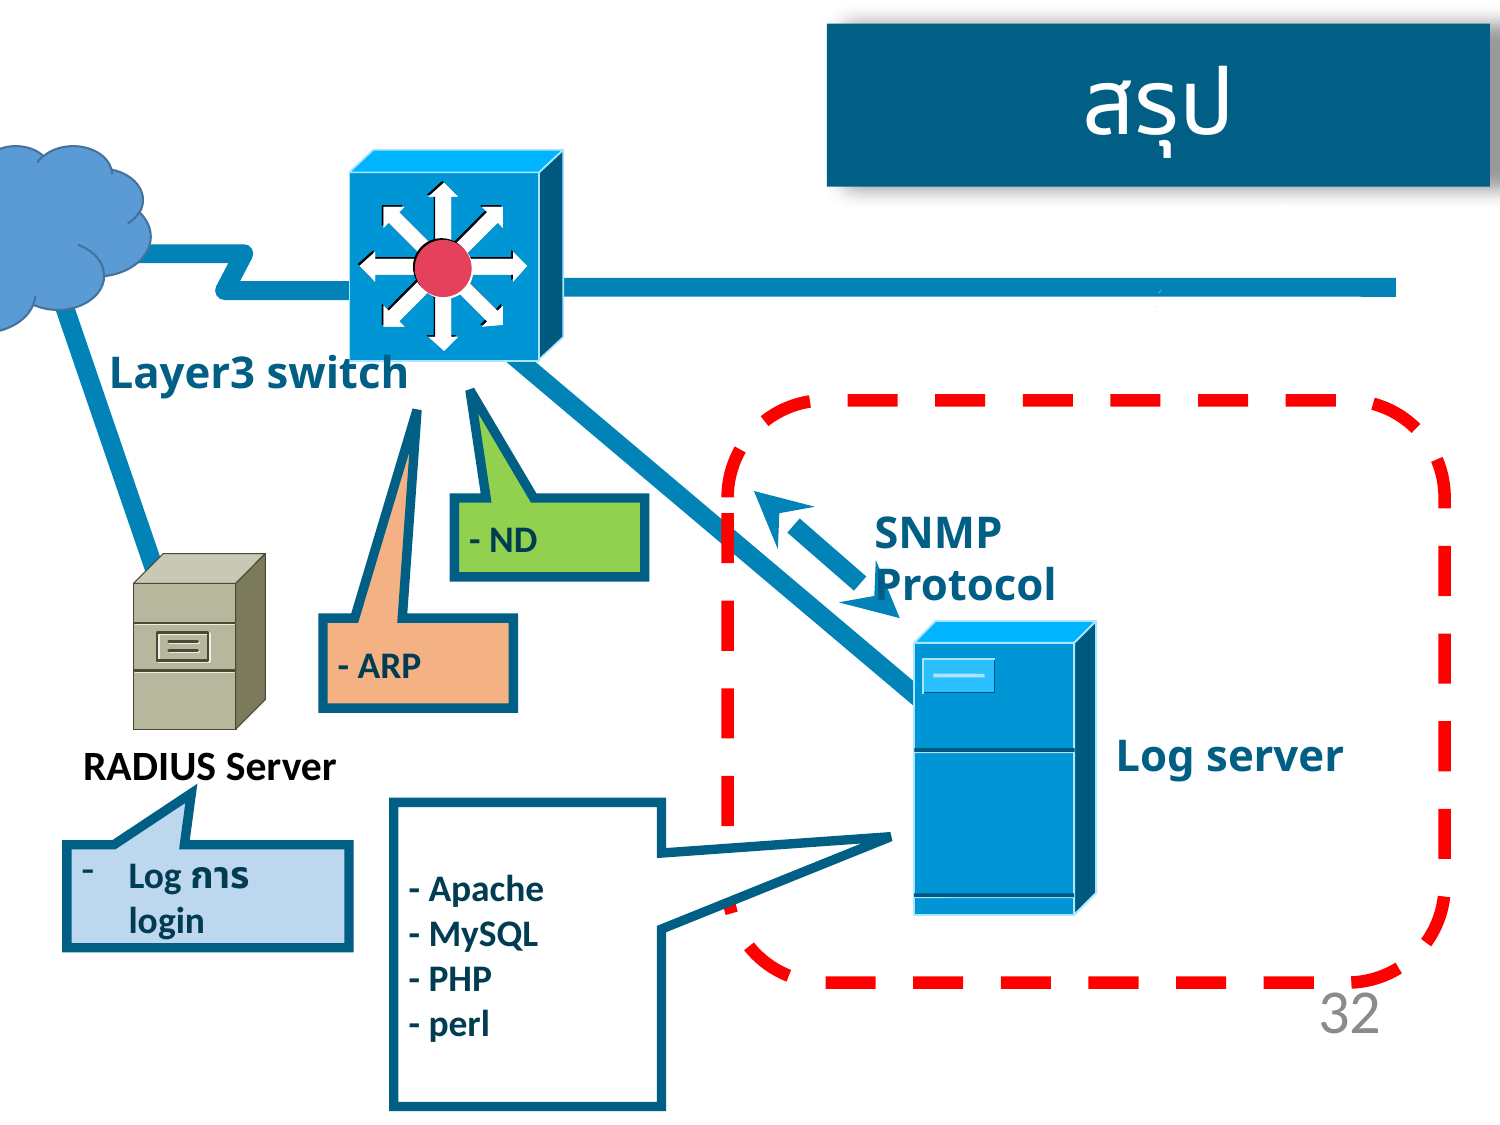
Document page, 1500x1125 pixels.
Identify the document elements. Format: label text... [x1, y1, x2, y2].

text_box Log การ login [65, 791, 351, 949]
text_box - Apache - MySQL - PHP - perl [392, 801, 892, 1108]
text_box - ARP [321, 436, 515, 710]
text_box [914, 620, 1358, 915]
slide_number 32 [1059, 978, 1397, 1039]
picture [133, 552, 266, 730]
title สรุป [826, 23, 1490, 187]
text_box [1115, 203, 1308, 307]
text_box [99, 149, 566, 436]
text_box RADIUS Server [68, 731, 352, 797]
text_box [753, 490, 1199, 671]
text_box [726, 399, 1446, 984]
text_box - ND [453, 436, 646, 578]
text_box [0, 145, 99, 332]
